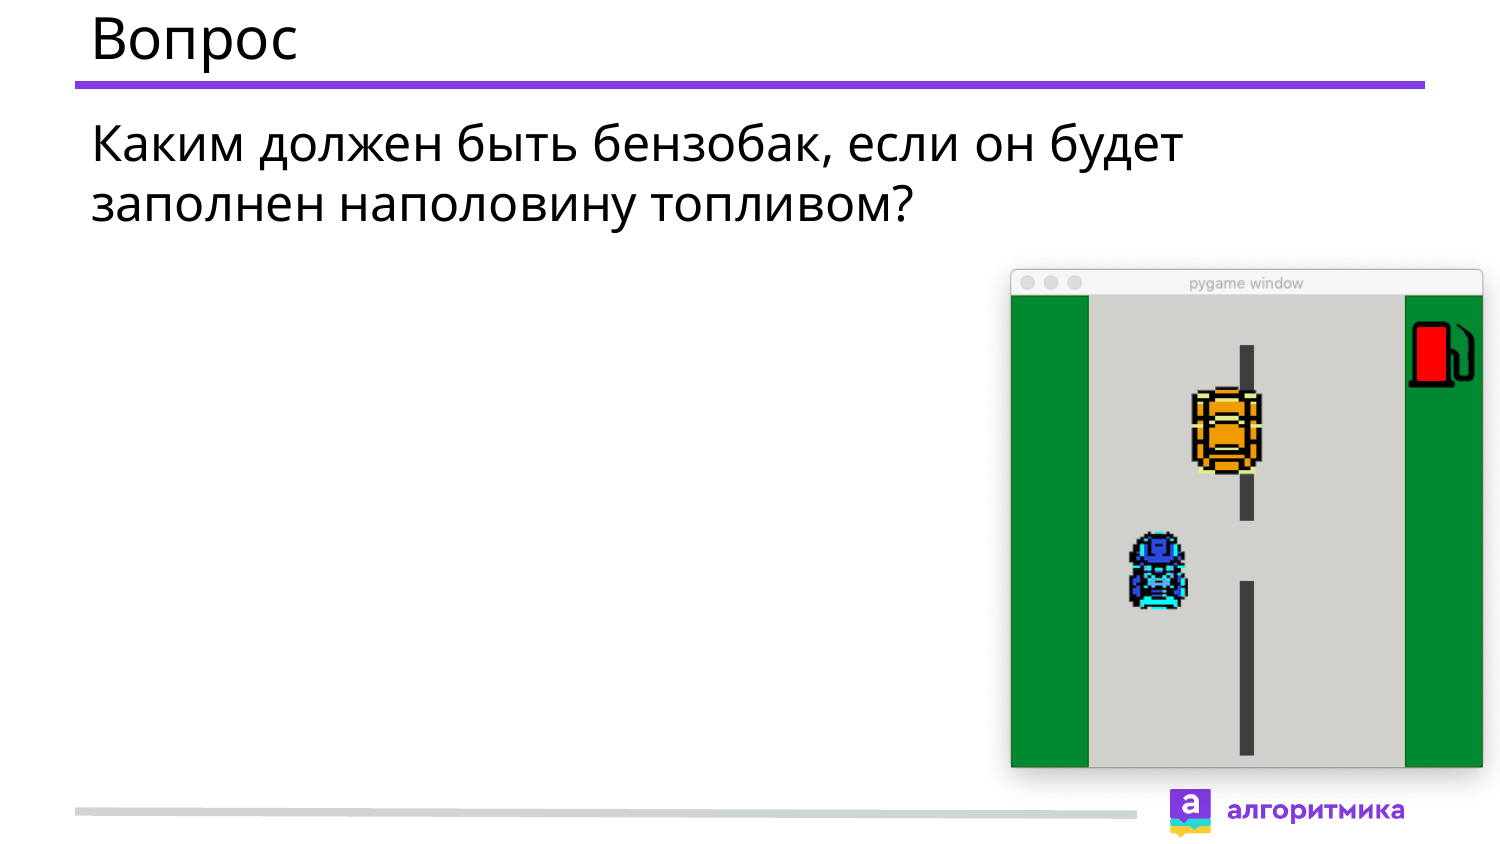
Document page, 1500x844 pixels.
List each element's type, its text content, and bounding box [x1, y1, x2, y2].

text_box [970, 239, 1500, 818]
list Каким должен быть бензобак, если он будет заполнен наполовину топливом? [75, 96, 1425, 240]
title Вопрос [75, 0, 1425, 73]
picture [1170, 818, 1404, 837]
